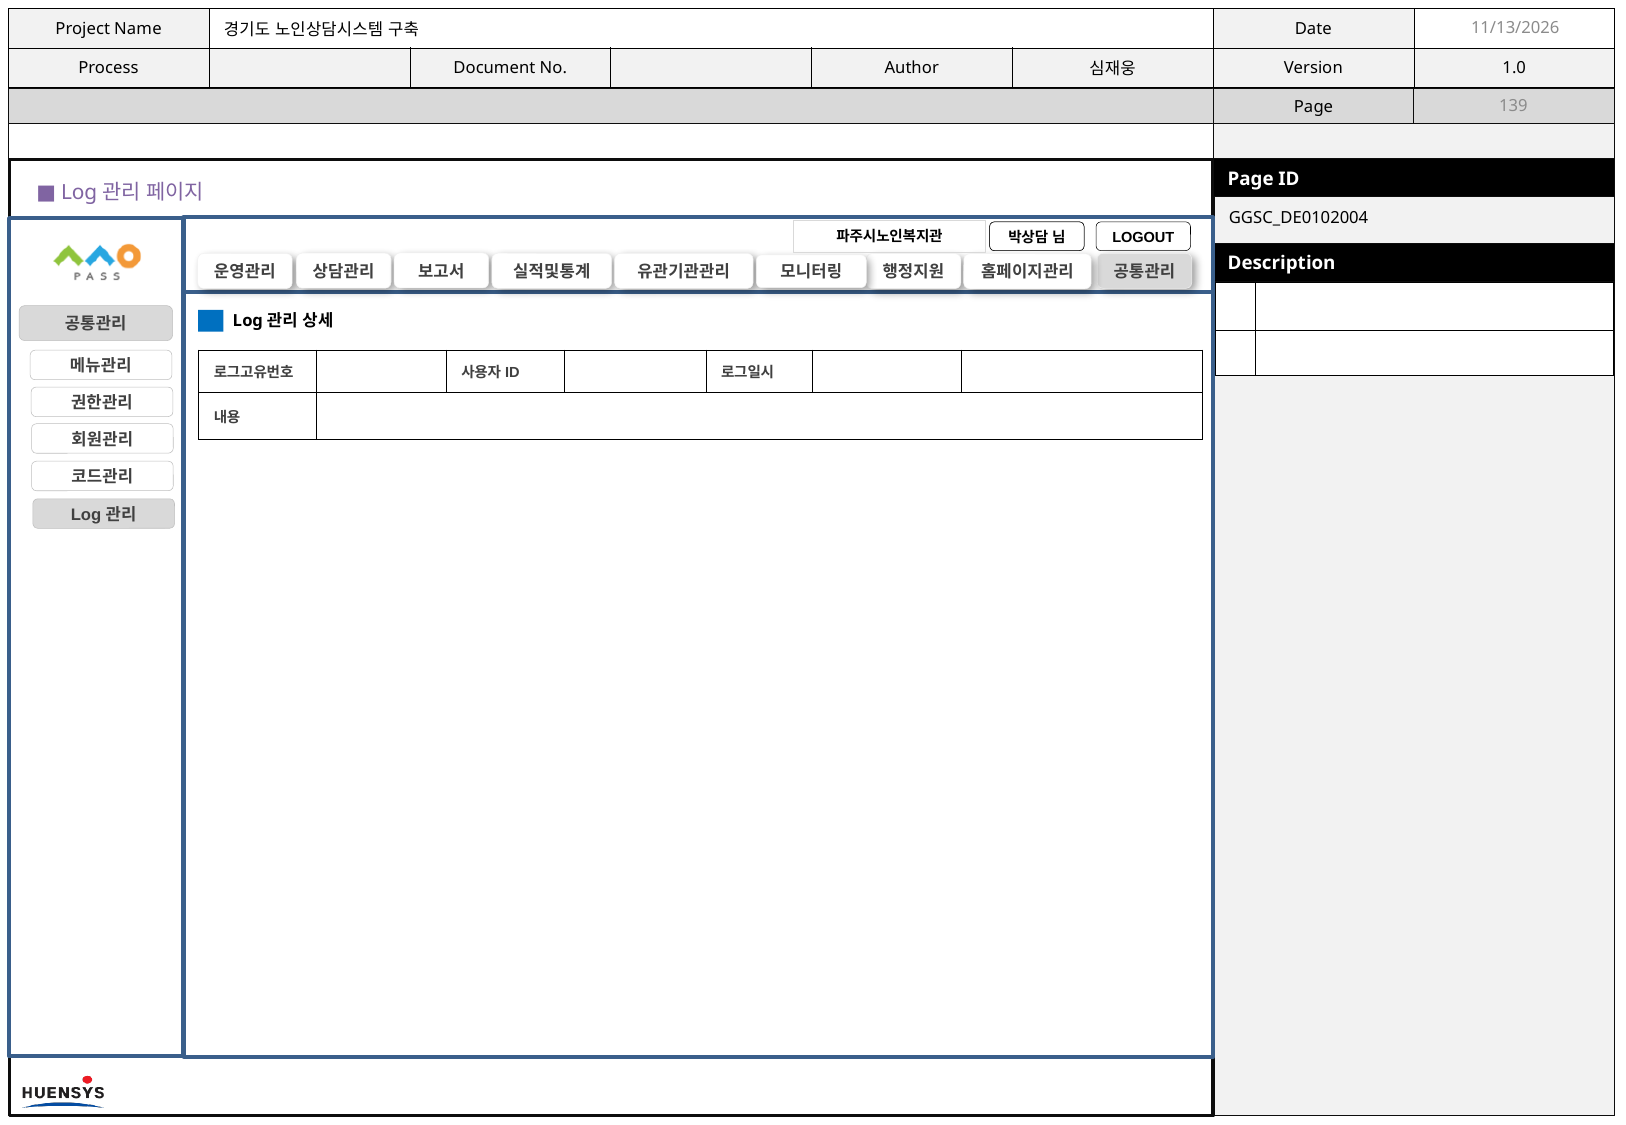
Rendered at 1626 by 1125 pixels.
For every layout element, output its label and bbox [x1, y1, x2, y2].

table_header [1256, 283, 1613, 330]
picture [21, 1075, 104, 1108]
table_header [199, 351, 316, 392]
text_box [1211, 157, 1617, 198]
table_header [707, 351, 812, 392]
text_box [7, 199, 1625, 1059]
table_header [962, 351, 1202, 392]
table_header [22, 168, 988, 209]
table_header [565, 351, 706, 392]
slide_number [1413, 88, 1614, 124]
slide_number [1414, 10, 1616, 46]
table_cell [199, 393, 316, 439]
table_header [447, 351, 564, 392]
table_cell [317, 393, 1202, 439]
table_header [1216, 283, 1255, 330]
table_header [317, 351, 446, 392]
picture [46, 235, 146, 290]
table_cell [1256, 331, 1613, 375]
table_header [813, 351, 961, 392]
table_cell [1216, 331, 1255, 375]
